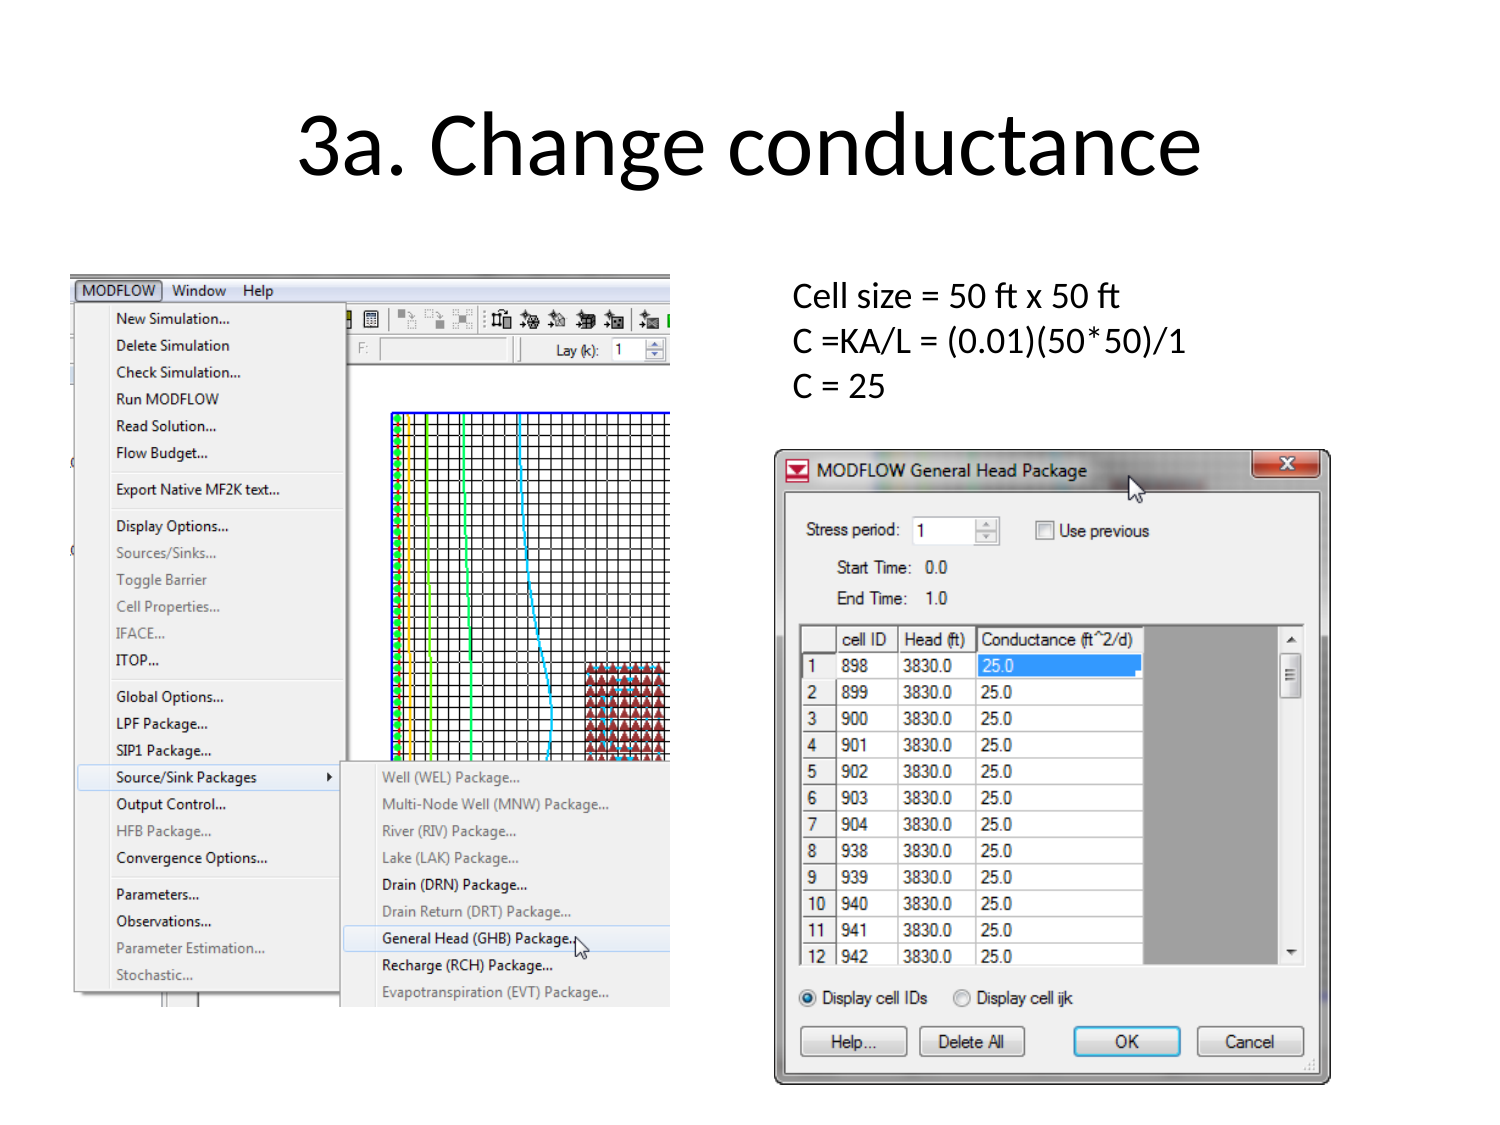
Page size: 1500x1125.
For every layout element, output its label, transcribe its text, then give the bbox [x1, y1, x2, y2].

text_box Cell size = 50 ft x 50 ft C =KA/L = (0.01)(50*50)/1 C = 25 [777, 263, 1202, 414]
picture [69, 274, 670, 1008]
picture [774, 449, 1331, 1085]
title 3a. Change conductance [75, 45, 1425, 233]
